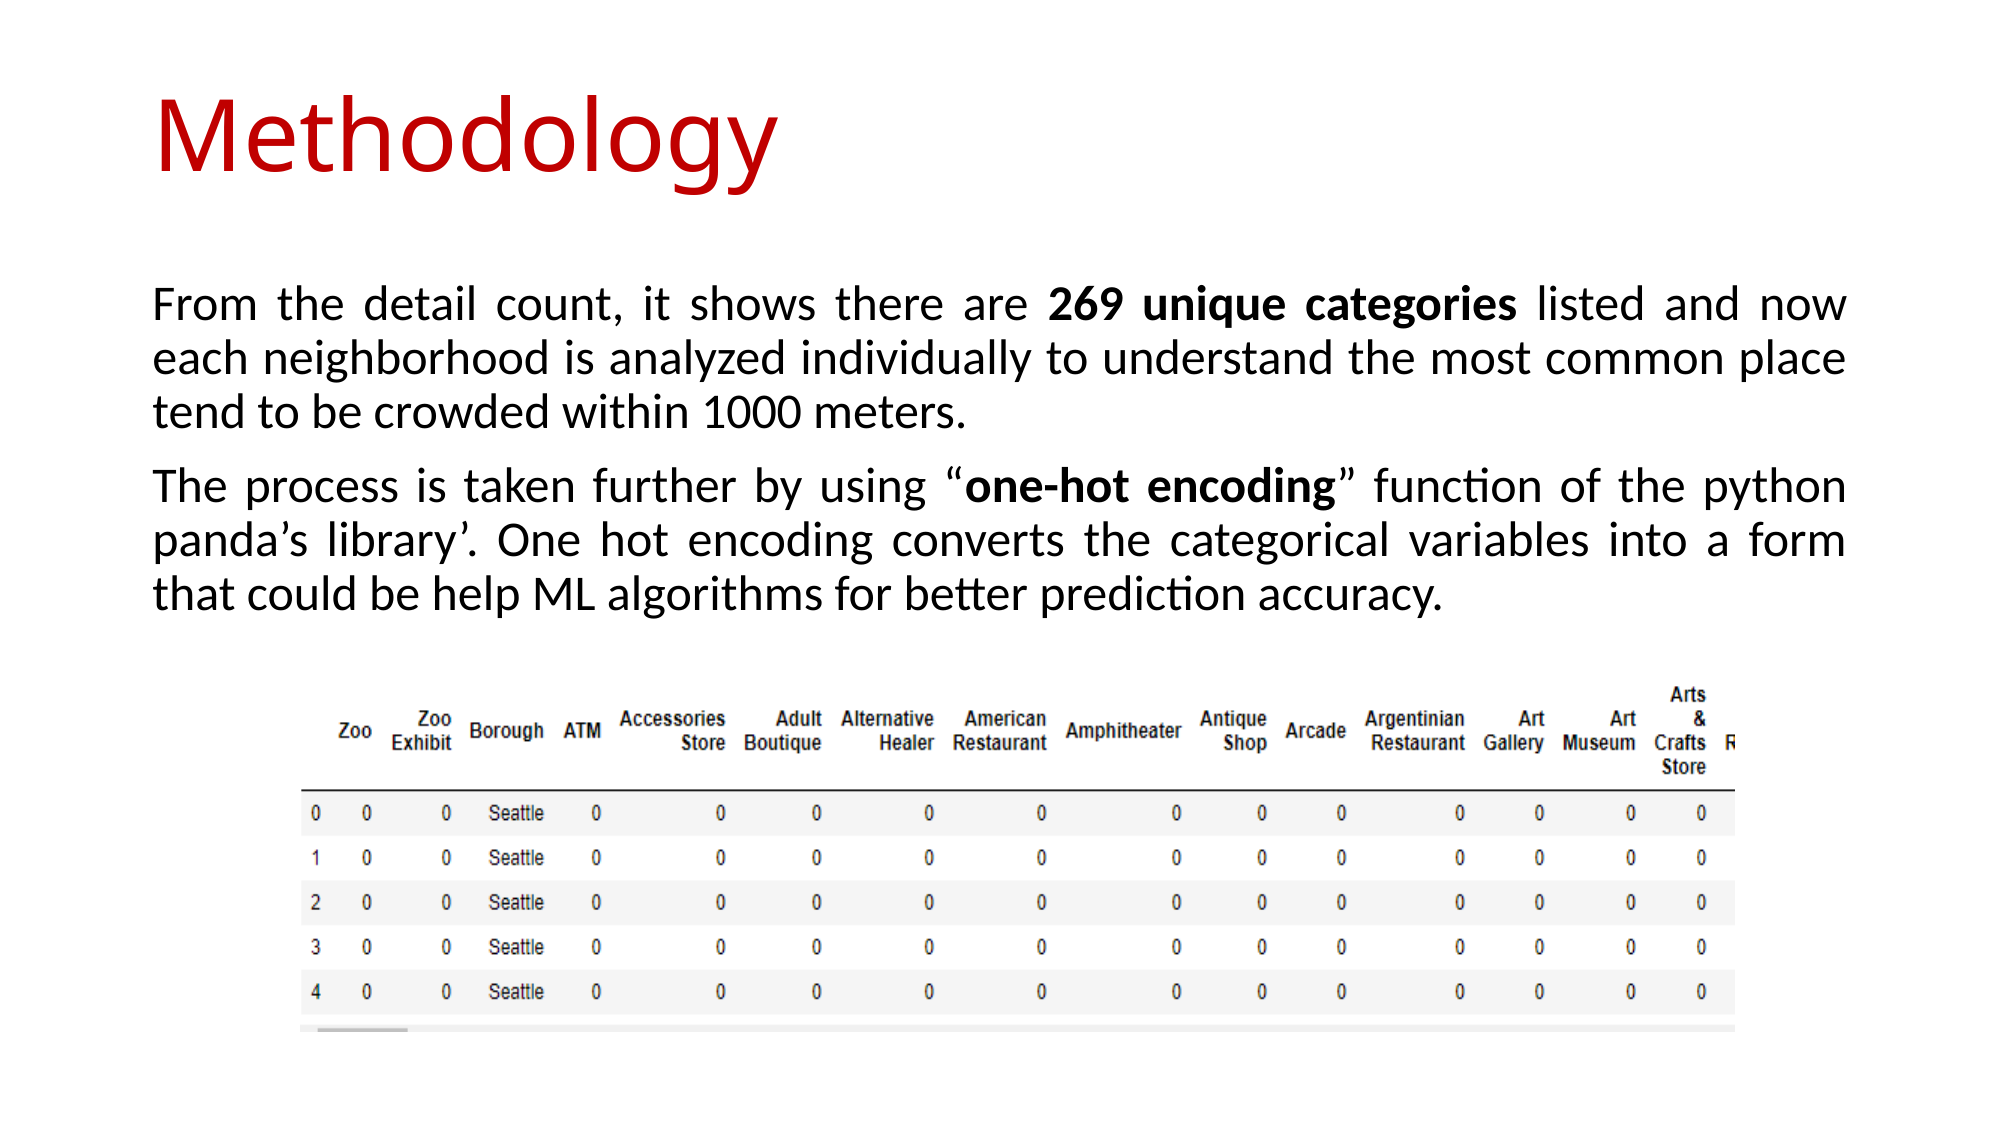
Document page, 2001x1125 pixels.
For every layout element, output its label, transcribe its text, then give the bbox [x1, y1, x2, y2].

list From the detail count, it shows there are 269 unique categories listed and now each neighborhood is analyzed individually to understand the most common place tend to be crowded within 1000 meters. The process is taken further by using “one-hot encoding” function of the python panda’s library’. One hot encoding converts the categorical variables into a form that could be help ML algorithms for better prediction accuracy. [137, 269, 1863, 657]
picture [299, 685, 1735, 1032]
title Methodology [137, 47, 1863, 201]
